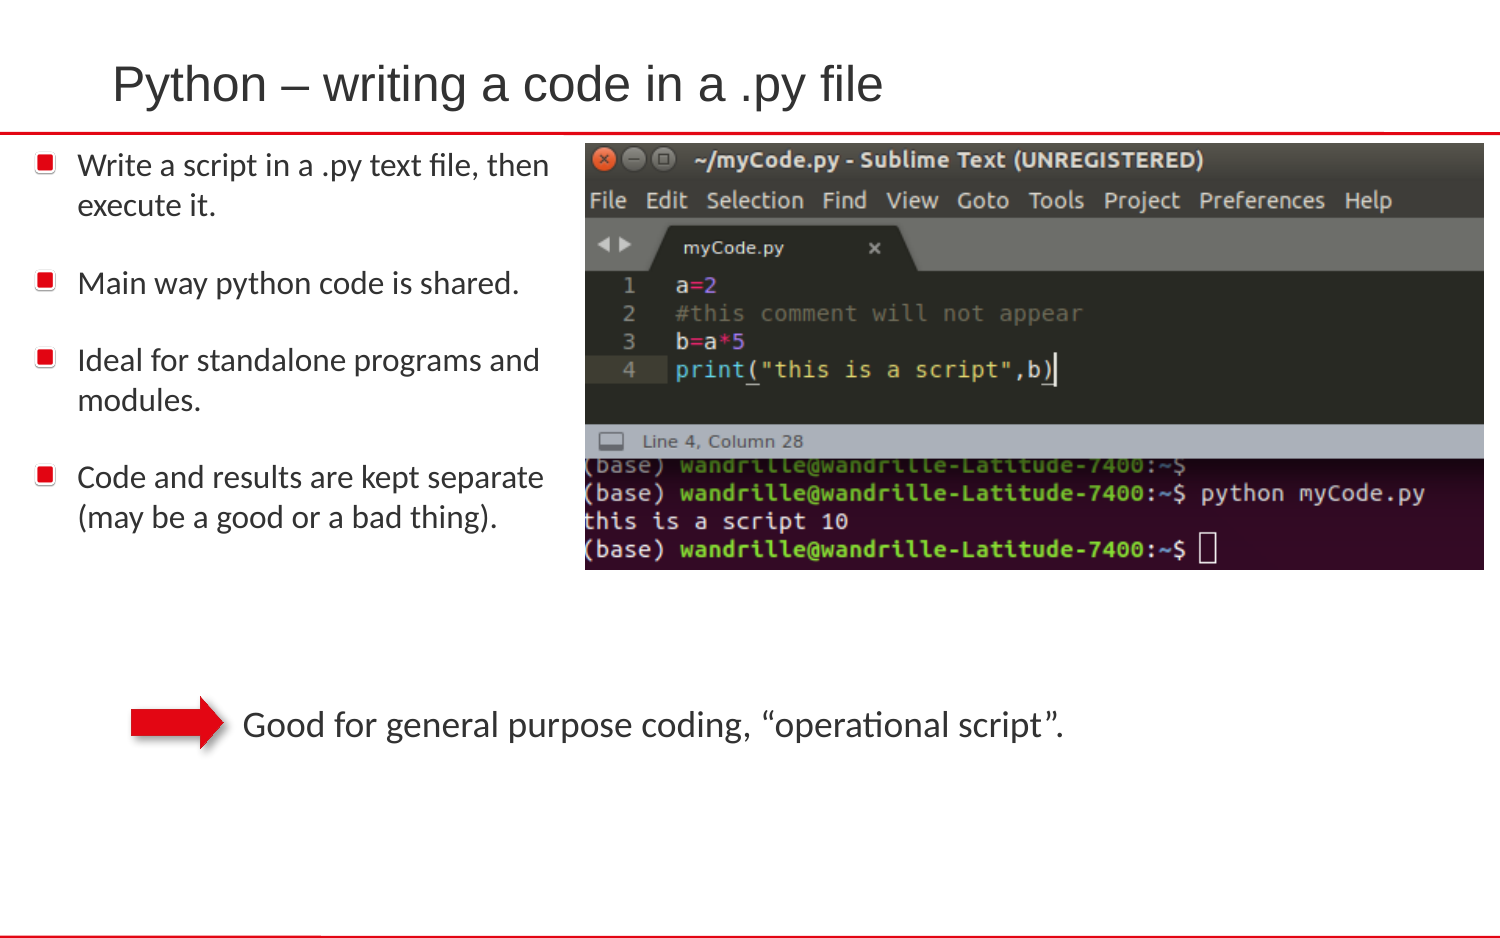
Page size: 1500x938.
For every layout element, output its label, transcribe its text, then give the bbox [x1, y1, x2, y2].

picture [584, 143, 1484, 571]
picture [33, 346, 57, 370]
text_box Good for general purpose coding, “operational script”. [227, 692, 1274, 762]
text_box [131, 696, 224, 749]
picture [33, 463, 57, 488]
picture [33, 269, 57, 293]
text_box Write a script in a .py text file, then execute it. Main way python code is shared. Ideal for standalone programs and modules. Code and results are kept separate (may be a good or a bad thing). [33, 143, 582, 570]
text_box Python – writing a code in a .py file [112, 48, 1441, 115]
picture [33, 151, 57, 176]
